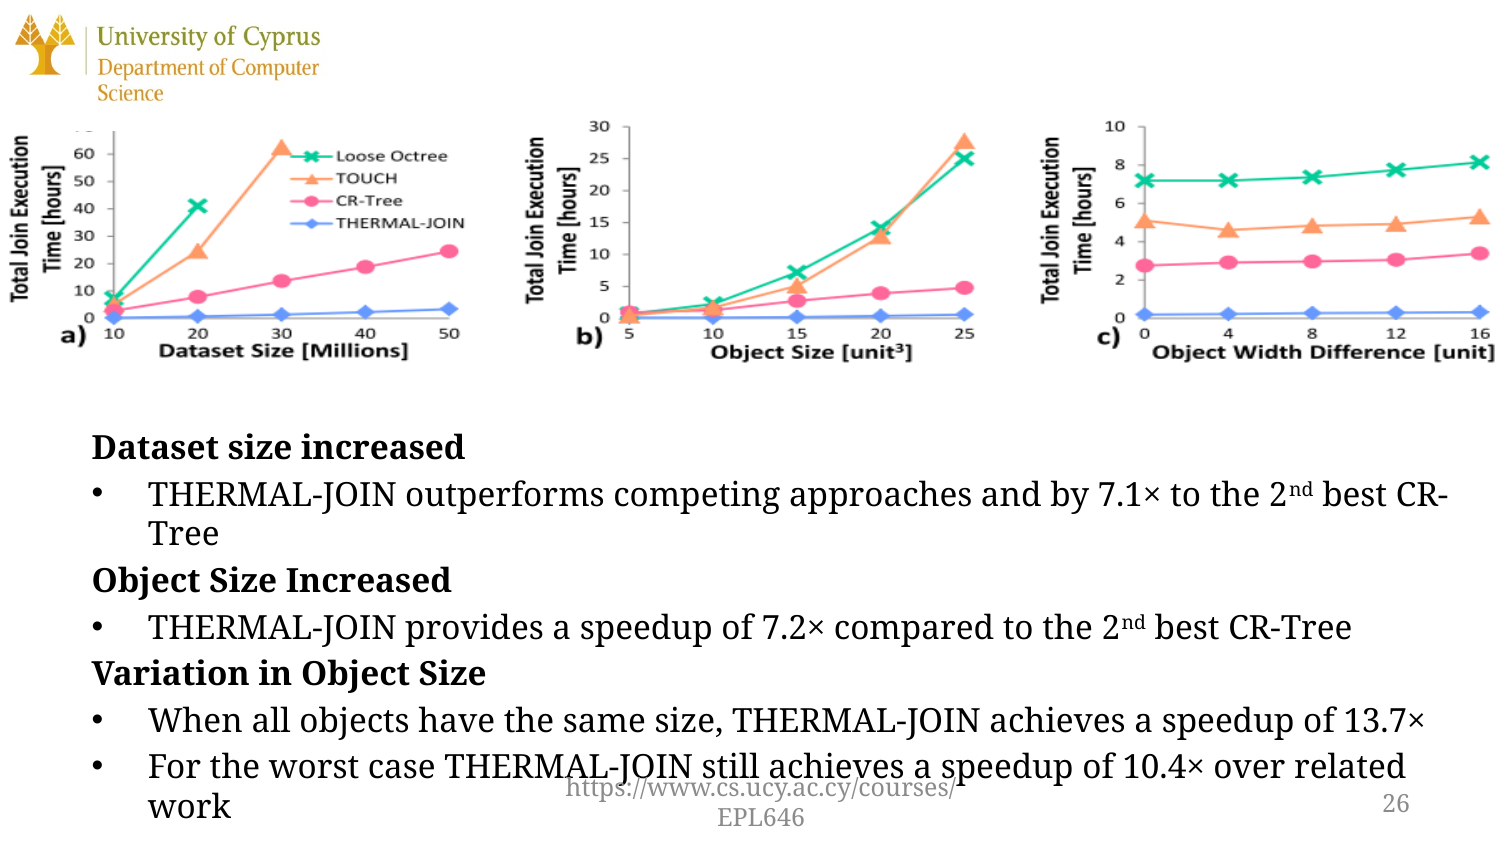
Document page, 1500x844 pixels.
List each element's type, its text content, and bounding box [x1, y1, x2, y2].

footer https://www.cs.ucy.ac.cy/courses/EPL646 [512, 776, 1010, 827]
picture [0, 0, 1500, 364]
list Dataset size increased THERMAL-JOIN outperforms competing approaches and by 7.1× to the 2nd best CR-Tree Object Size Increased THERMAL-JOIN provides a speedup of 7.2× compared to the 2nd best CR-Tree Variation in Object Size When all objects have the same size, THERMAL-JOIN achieves a speedup of 13.7× For the worst case THERMAL-JOIN still achieves a speedup of 10.4× over related work [76, 418, 1483, 774]
slide_number 26 [1074, 782, 1425, 827]
